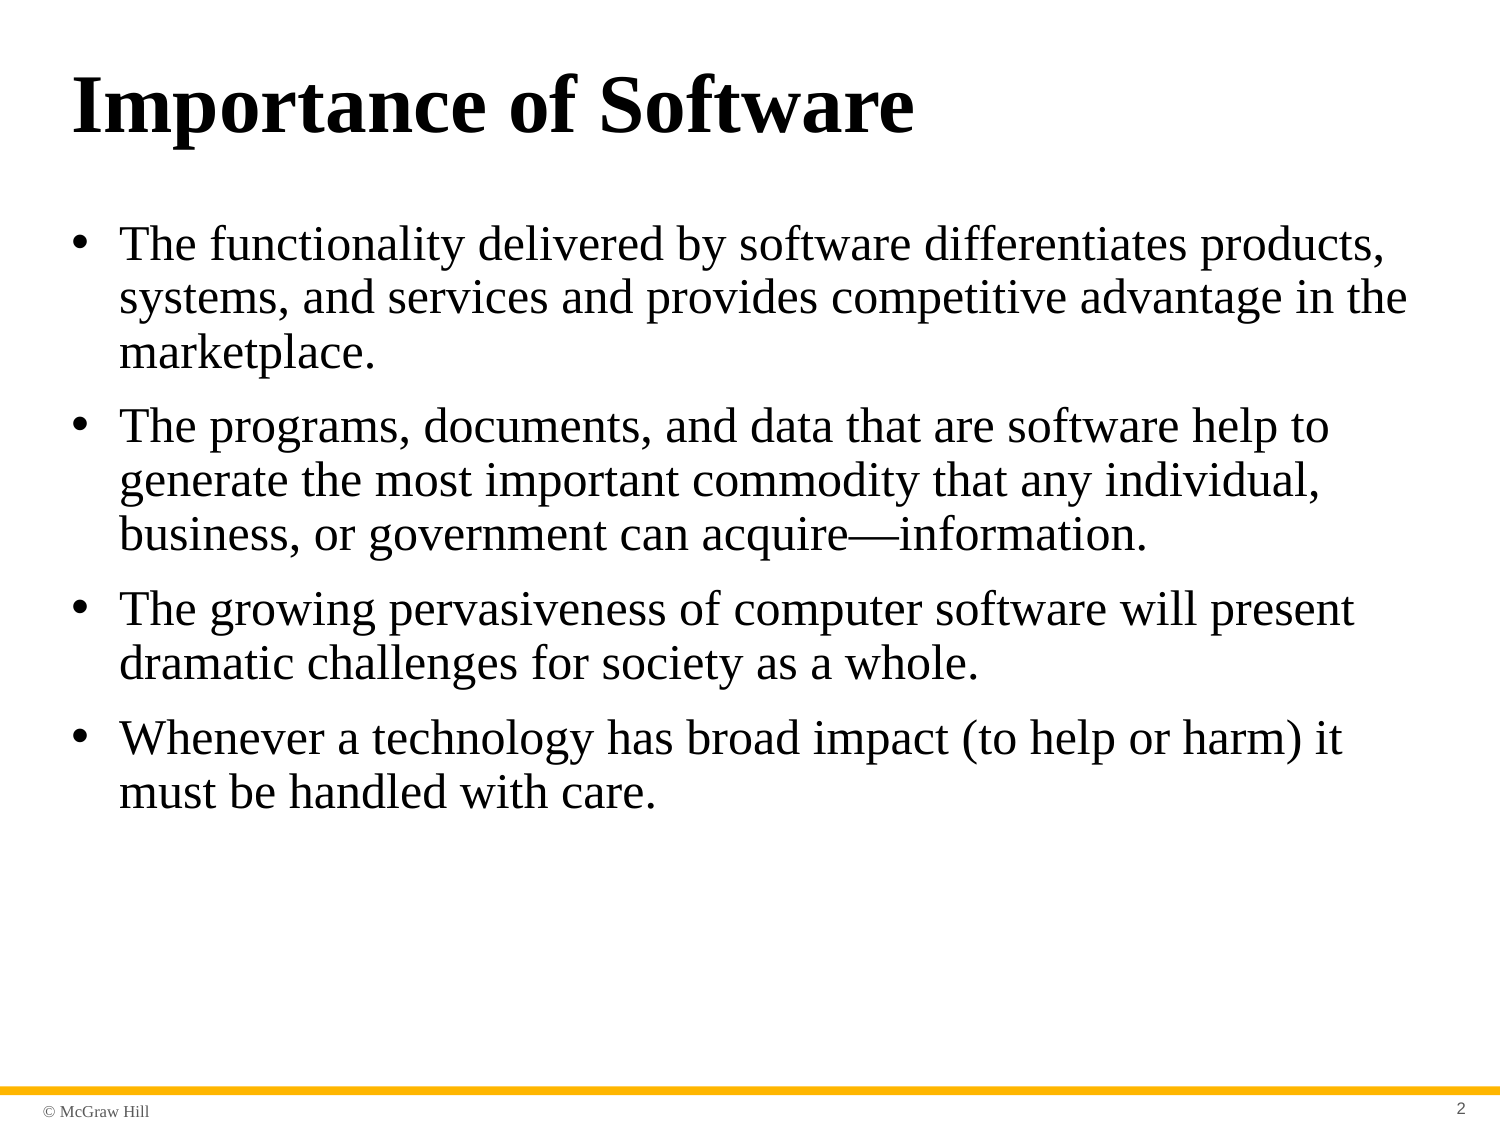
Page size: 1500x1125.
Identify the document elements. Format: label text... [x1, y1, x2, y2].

slide_number 2 [1415, 1094, 1474, 1122]
title Importance of Software [56, 50, 1444, 162]
list The functionality delivered by software differentiates products, systems, and services and provides competitive advantage in the marketplace. The programs, documents, and data that are software help to generate the most important commodity that any individual, business, or government can acquire—information. The growing pervasiveness of computer software will present dramatic challenges for society as a whole. Whenever a technology has broad impact (to help or harm) it must be handled with care. [56, 209, 1444, 1025]
